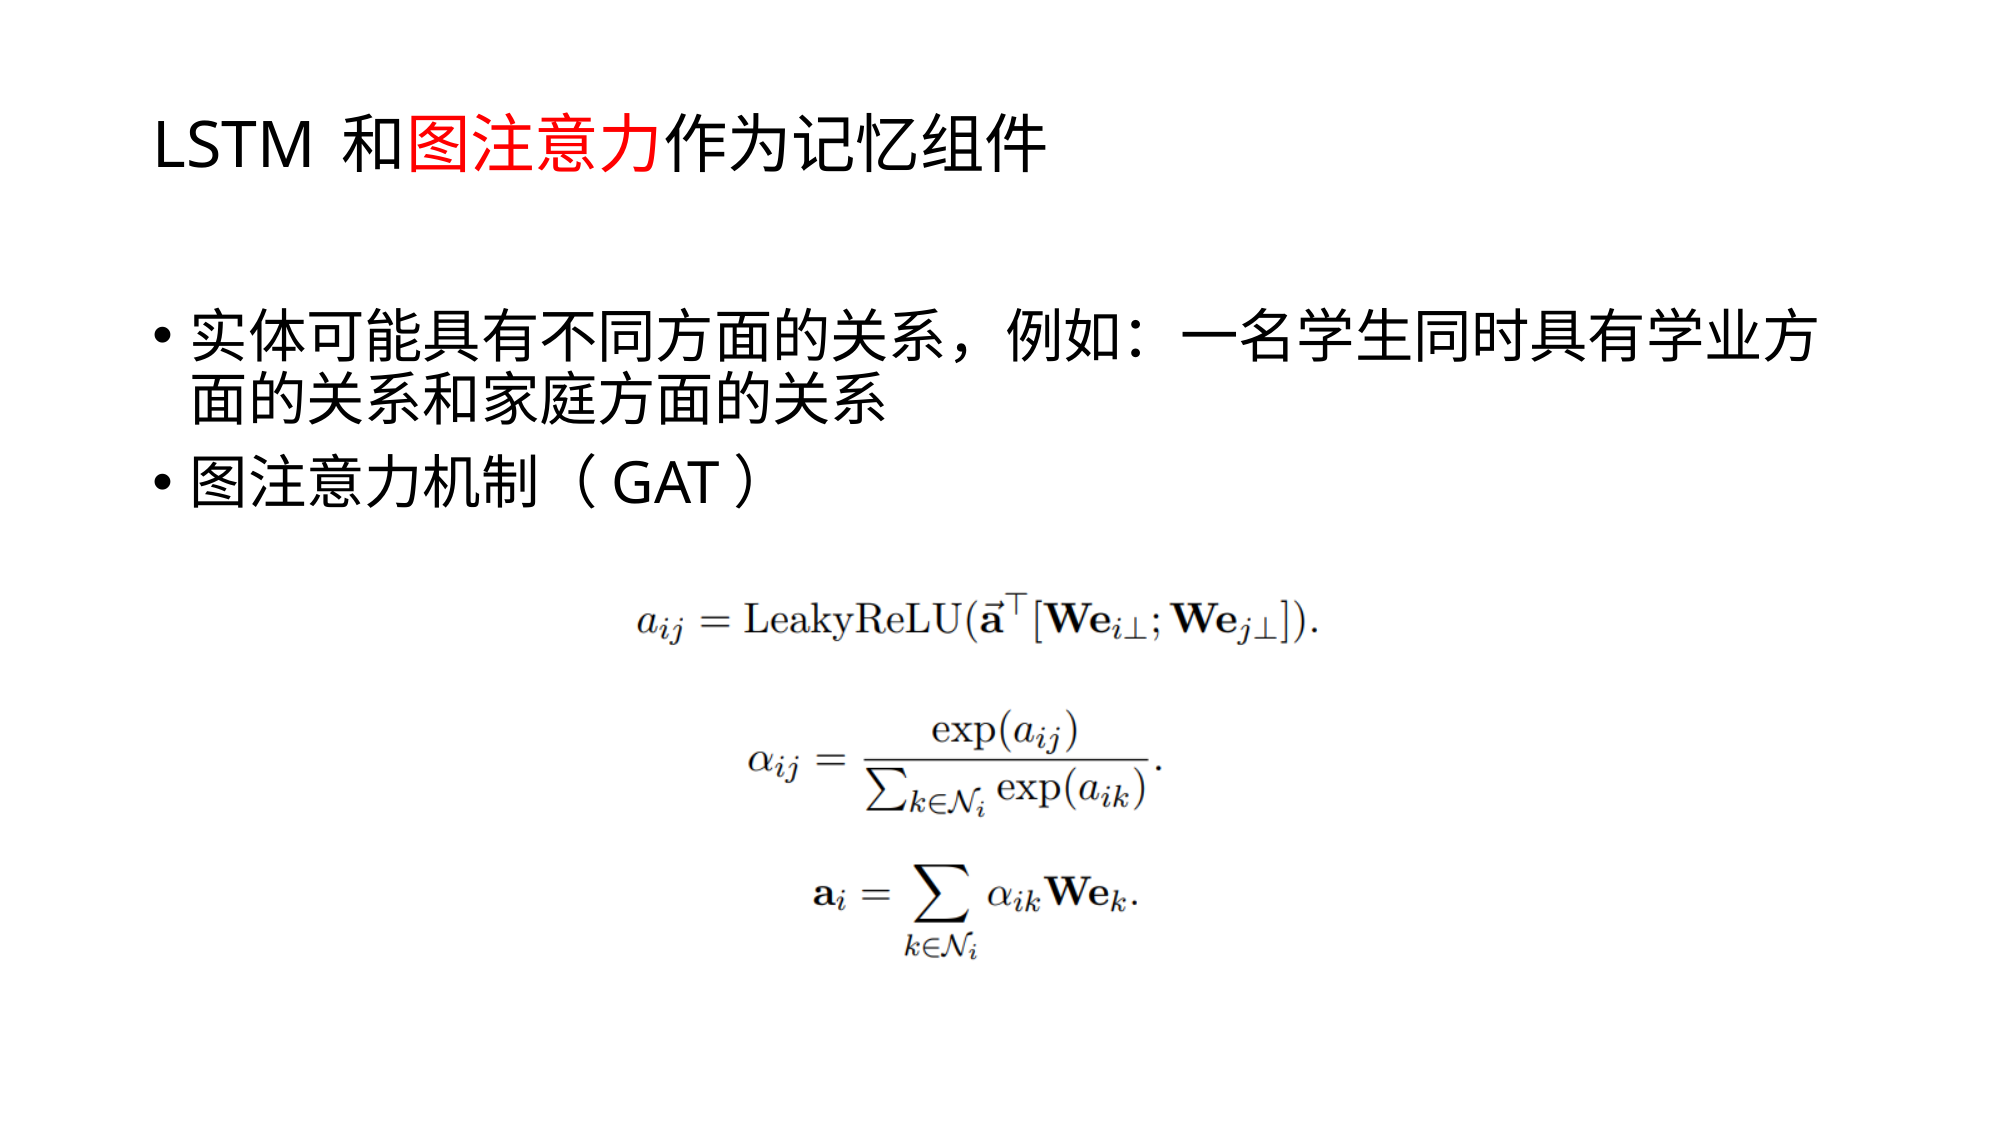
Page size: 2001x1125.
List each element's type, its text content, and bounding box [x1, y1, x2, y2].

title LSTM 和图注意力作为记忆组件 [137, 41, 1863, 259]
list 实体可能具有不同方面的关系，例如：一名学生同时具有学业方面的关系和家庭方面的关系 图注意力机制（GAT） [137, 299, 1863, 1014]
picture [763, 847, 1172, 982]
picture [696, 694, 1199, 842]
picture [598, 557, 1337, 689]
